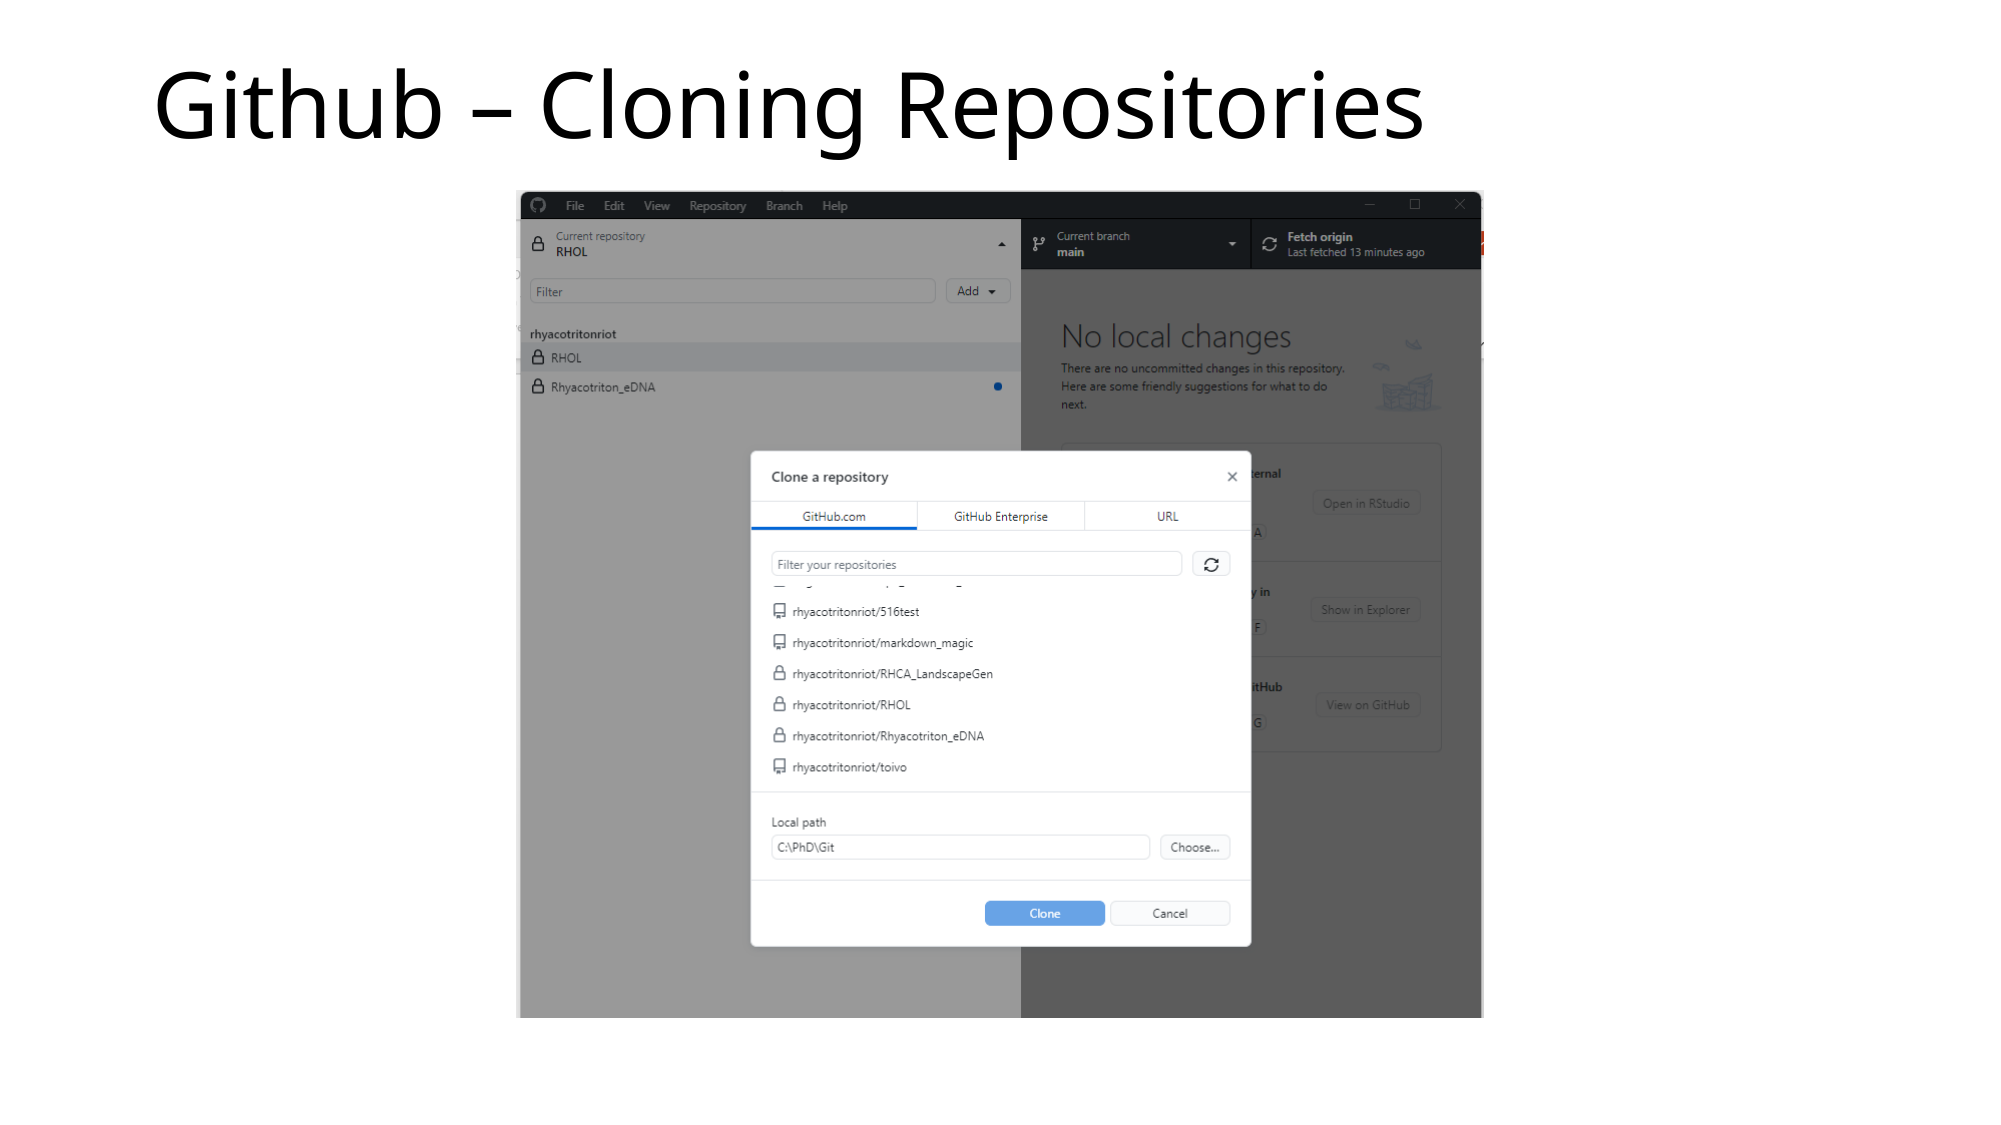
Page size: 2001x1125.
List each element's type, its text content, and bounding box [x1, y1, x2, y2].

picture [516, 190, 1484, 1018]
title Github – Cloning Repositories [137, 0, 1863, 218]
